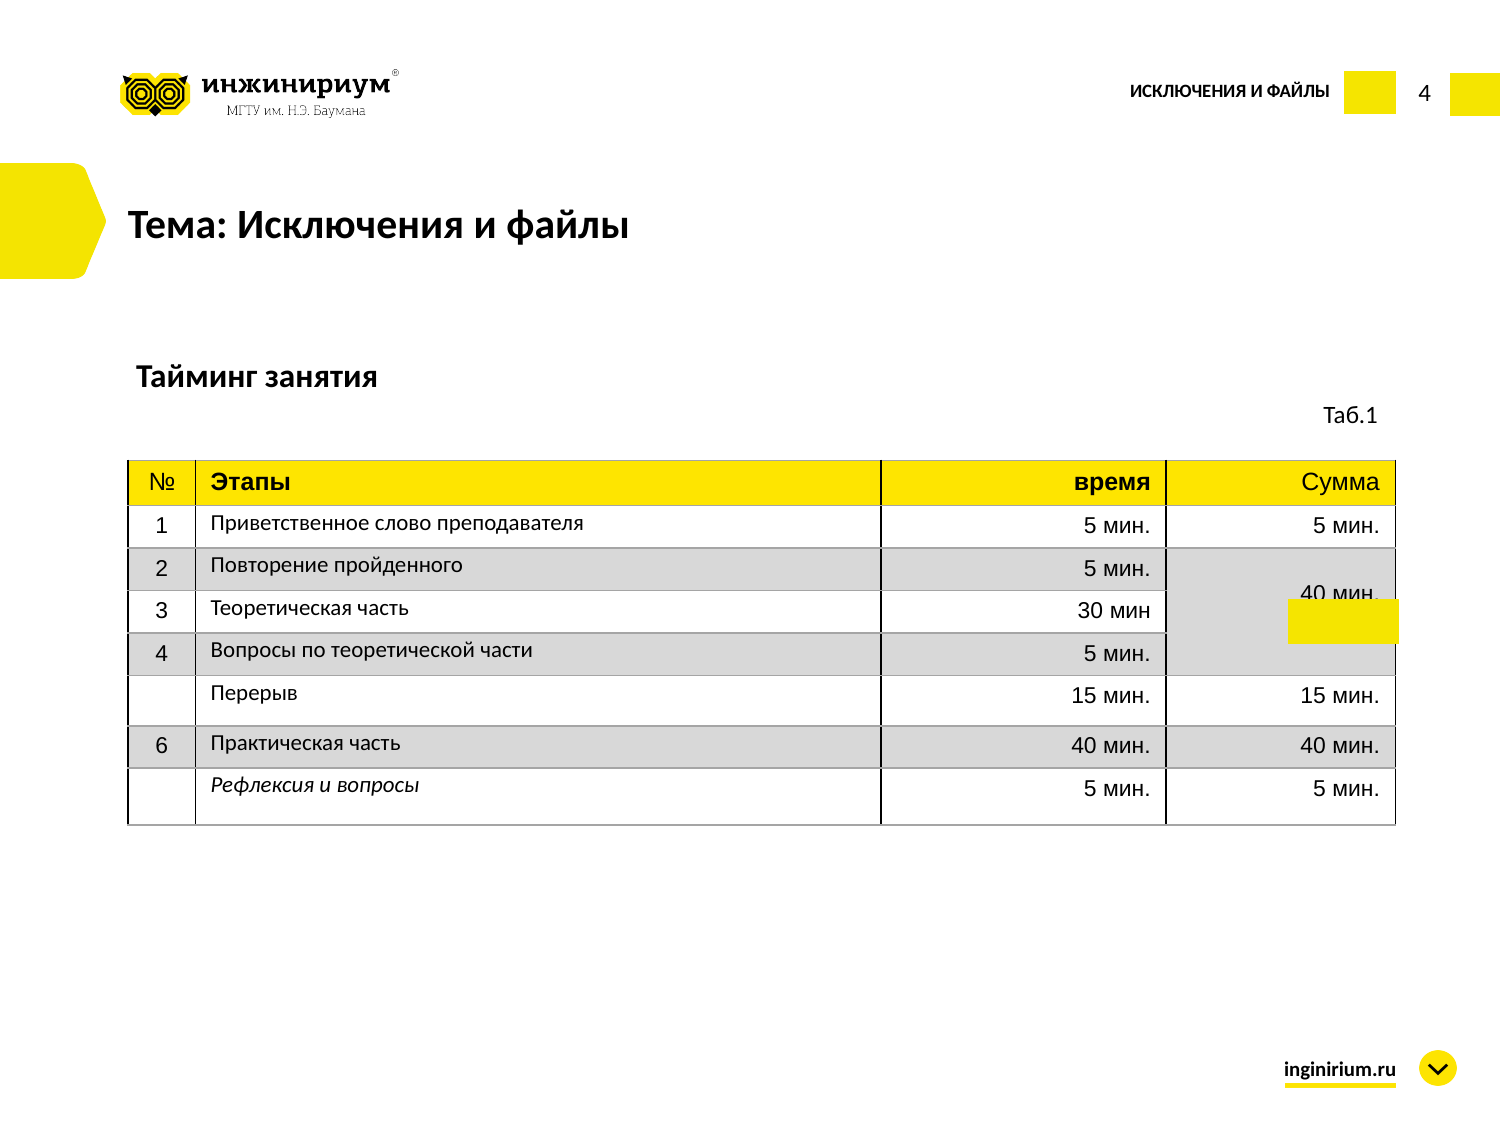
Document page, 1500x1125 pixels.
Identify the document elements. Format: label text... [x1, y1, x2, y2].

table_cell 40 мин. [1167, 727, 1395, 767]
table_cell Повторение пройденного [196, 549, 880, 590]
table_cell 40 мин. [1167, 549, 1395, 675]
table_cell 6 [129, 727, 195, 767]
table_cell 15 мин. [882, 676, 1165, 725]
table_header Сумма [1167, 461, 1395, 505]
table_cell 4​ [129, 634, 195, 675]
table_cell 5 мин.​ [882, 549, 1165, 590]
table_cell Рефлексия и вопросы [196, 769, 880, 824]
picture [1419, 1049, 1457, 1086]
table_cell 5 мин.​ [882, 506, 1165, 547]
table_cell [129, 676, 195, 725]
table_cell Теоретическая часть [196, 591, 880, 632]
table_cell Перерыв [196, 676, 880, 725]
table_cell 3​ [129, 591, 195, 632]
table_cell Вопросы по теоретической части [196, 634, 880, 675]
picture [1344, 71, 1396, 115]
table_cell Практическая часть [196, 727, 880, 767]
picture [1288, 599, 1399, 645]
table_cell 5 мин. [882, 634, 1165, 675]
table_header Этапы [196, 461, 880, 505]
text_box Тайминг занятия [121, 311, 1319, 607]
text_box ИСКЛЮЧЕНИЯ И ФАЙЛЫ [718, 71, 1345, 132]
picture [1449, 73, 1500, 116]
text_box Таб.1 [1293, 390, 1393, 436]
table_cell 5 мин. [1167, 769, 1395, 824]
table_cell 40 мин. [882, 727, 1165, 767]
table_cell Приветственное слово преподавателя [196, 506, 880, 547]
text_box inginirium.ru [1263, 1047, 1412, 1088]
table_header №​ [129, 461, 195, 505]
picture [1284, 1083, 1396, 1088]
text_box 4 [1403, 68, 1447, 114]
table_cell 5 мин. [1167, 506, 1395, 547]
table_cell 5 мин.​ [882, 769, 1165, 824]
table_cell 30 мин​ [882, 591, 1165, 632]
text_box Тема: Исключения и файлы [113, 189, 1353, 312]
table_cell 2​ [129, 549, 195, 590]
picture [0, 163, 106, 279]
table_header время [882, 461, 1165, 505]
table_cell 1​ [129, 506, 195, 547]
table_cell [129, 769, 195, 824]
table_cell 15 мин. [1167, 676, 1395, 725]
picture [120, 68, 399, 119]
